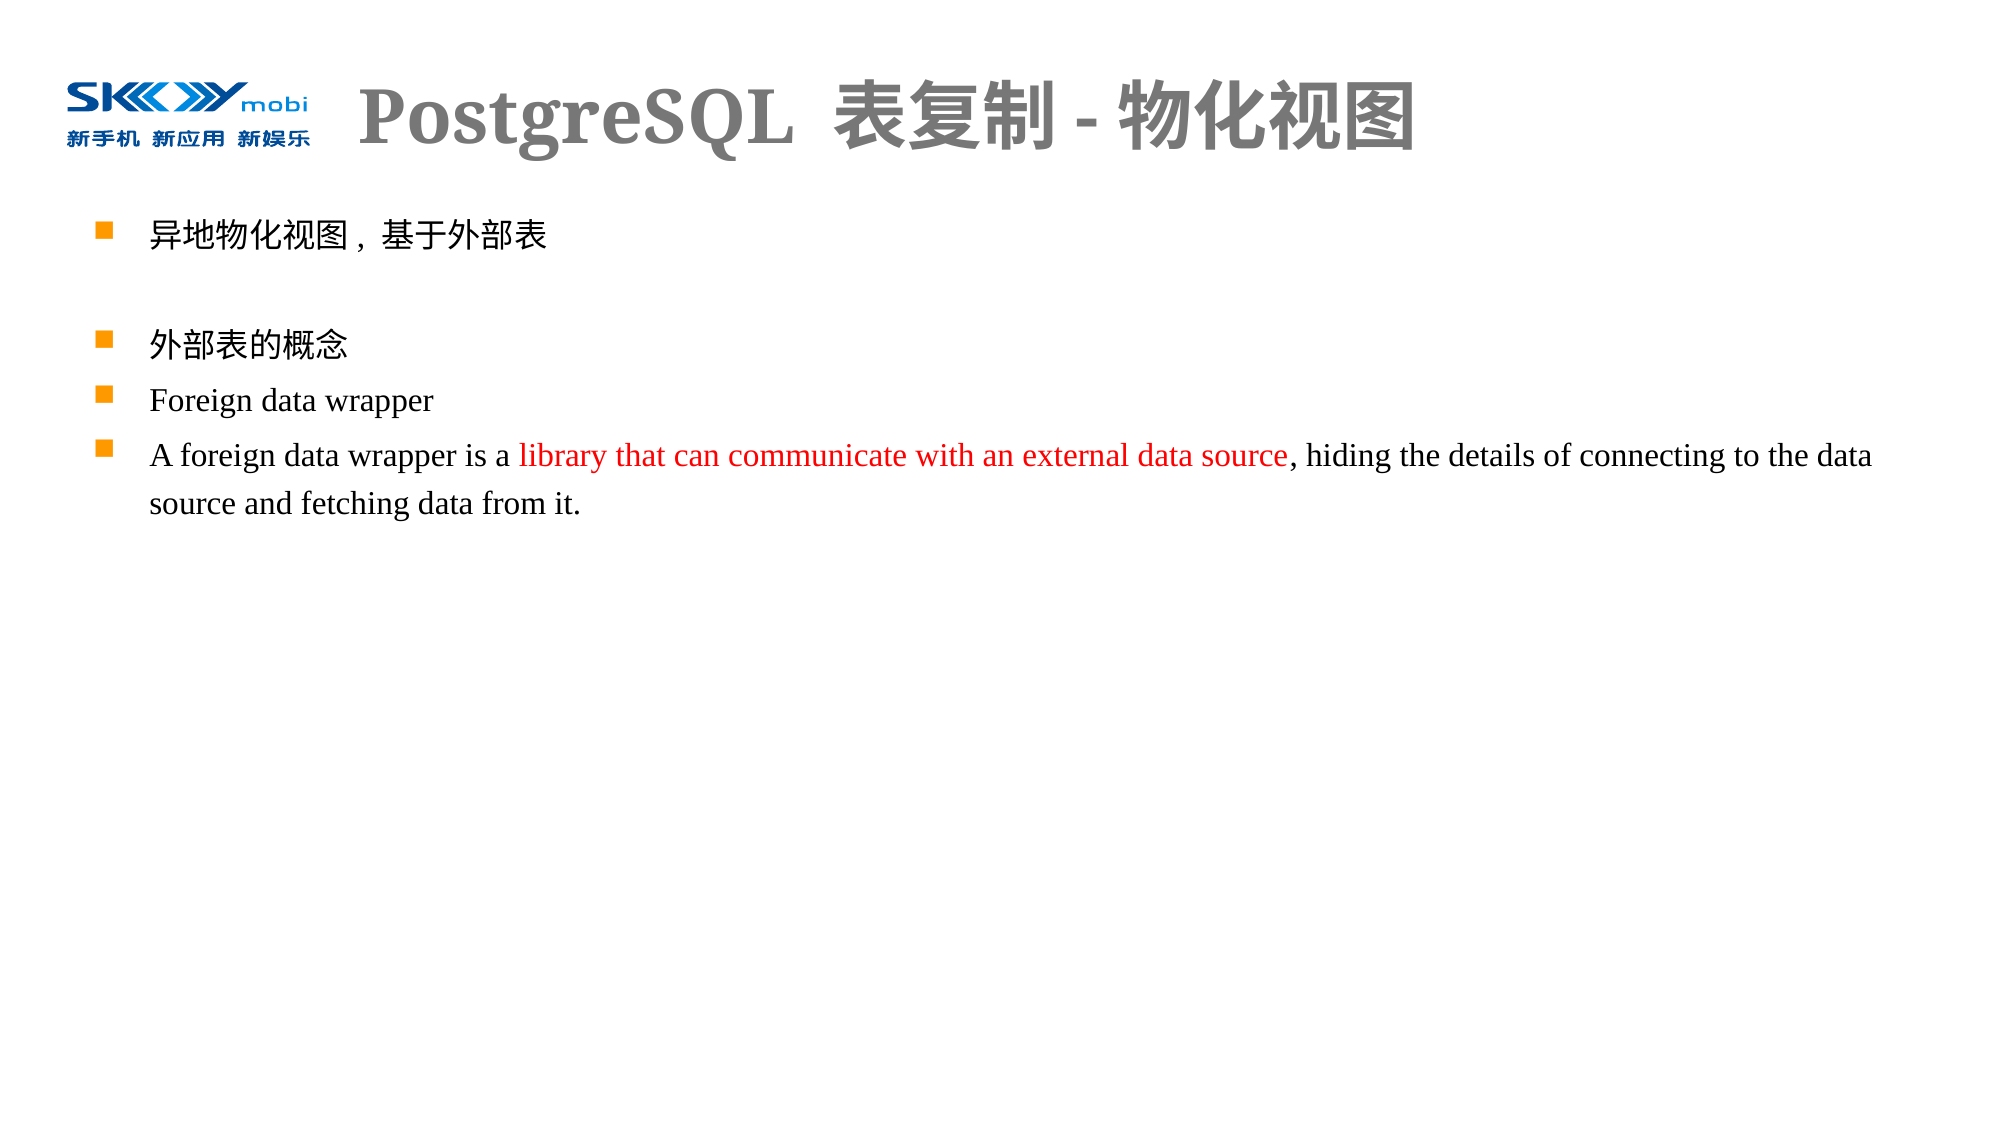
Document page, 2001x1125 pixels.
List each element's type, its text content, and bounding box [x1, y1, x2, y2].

title PostgreSQL 表复制-物化视图 [343, 60, 1901, 167]
list 异地物化视图, 基于外部表 外部表的概念 Foreign data wrapper A foreign data wrapper is a library that can communicate with an external data source, hiding the details of connecting to the data source and fetching data from it. [77, 198, 1901, 1020]
